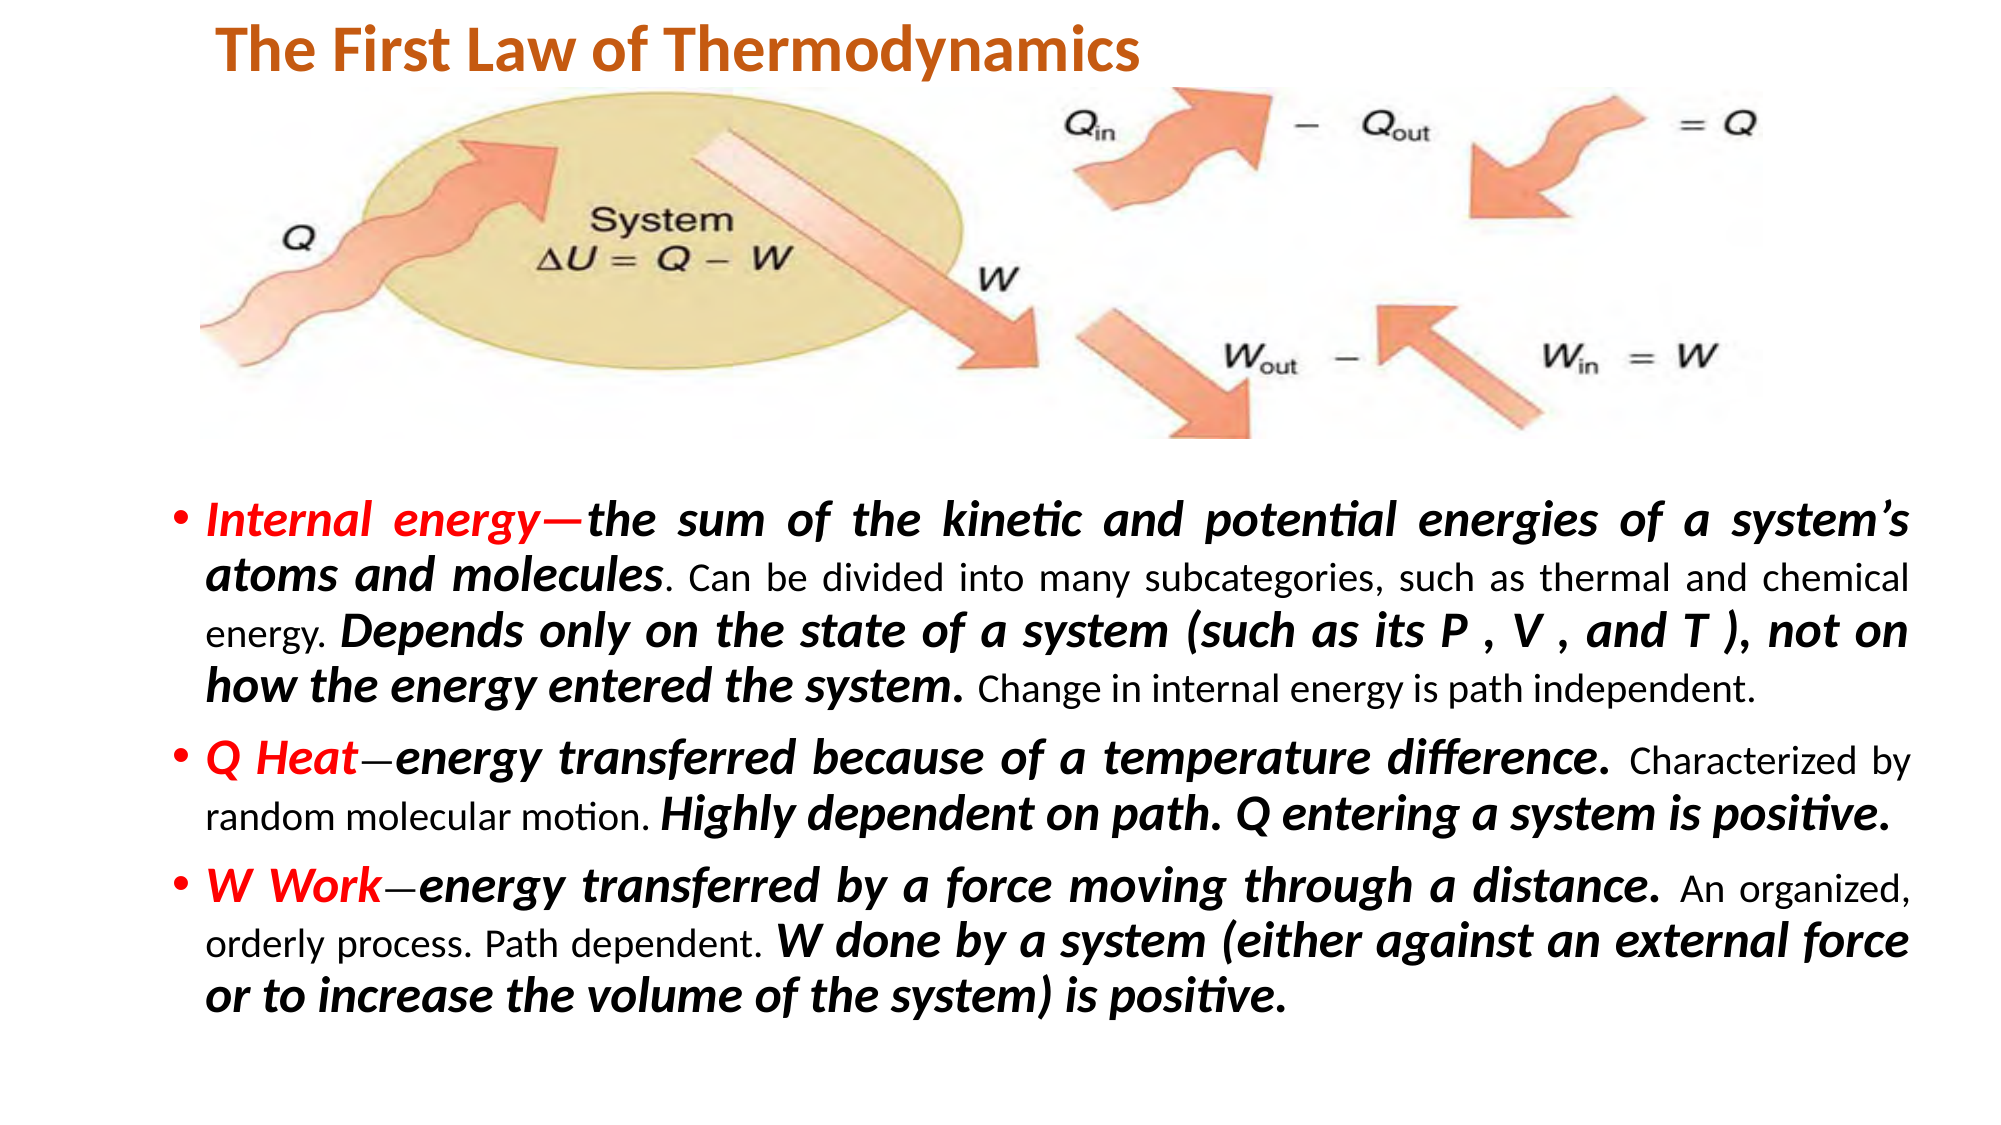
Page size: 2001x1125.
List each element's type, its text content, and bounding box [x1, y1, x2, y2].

title The First Law of Thermodynamics [200, 12, 1945, 88]
picture [199, 87, 1763, 440]
list Internal energy—the sum of the kinetic and potential energies of a system’s atoms and molecules. Can be divided into many subcategories, such as thermal and chemical energy. Depends only on the state of a system (such as its P , V , and T ), not on how the energy entered the system. Change in internal energy is path independent. Q Heat—energy transferred because of a temperature difference. Characterized by random molecular motion. Highly dependent on path. Q entering a system is positive. W Work—energy transferred by a force moving through a distance. An organized, orderly process. Path dependent. W done by a system (either against an external force or to increase the volume of the system) is positive. [157, 157, 1927, 1088]
